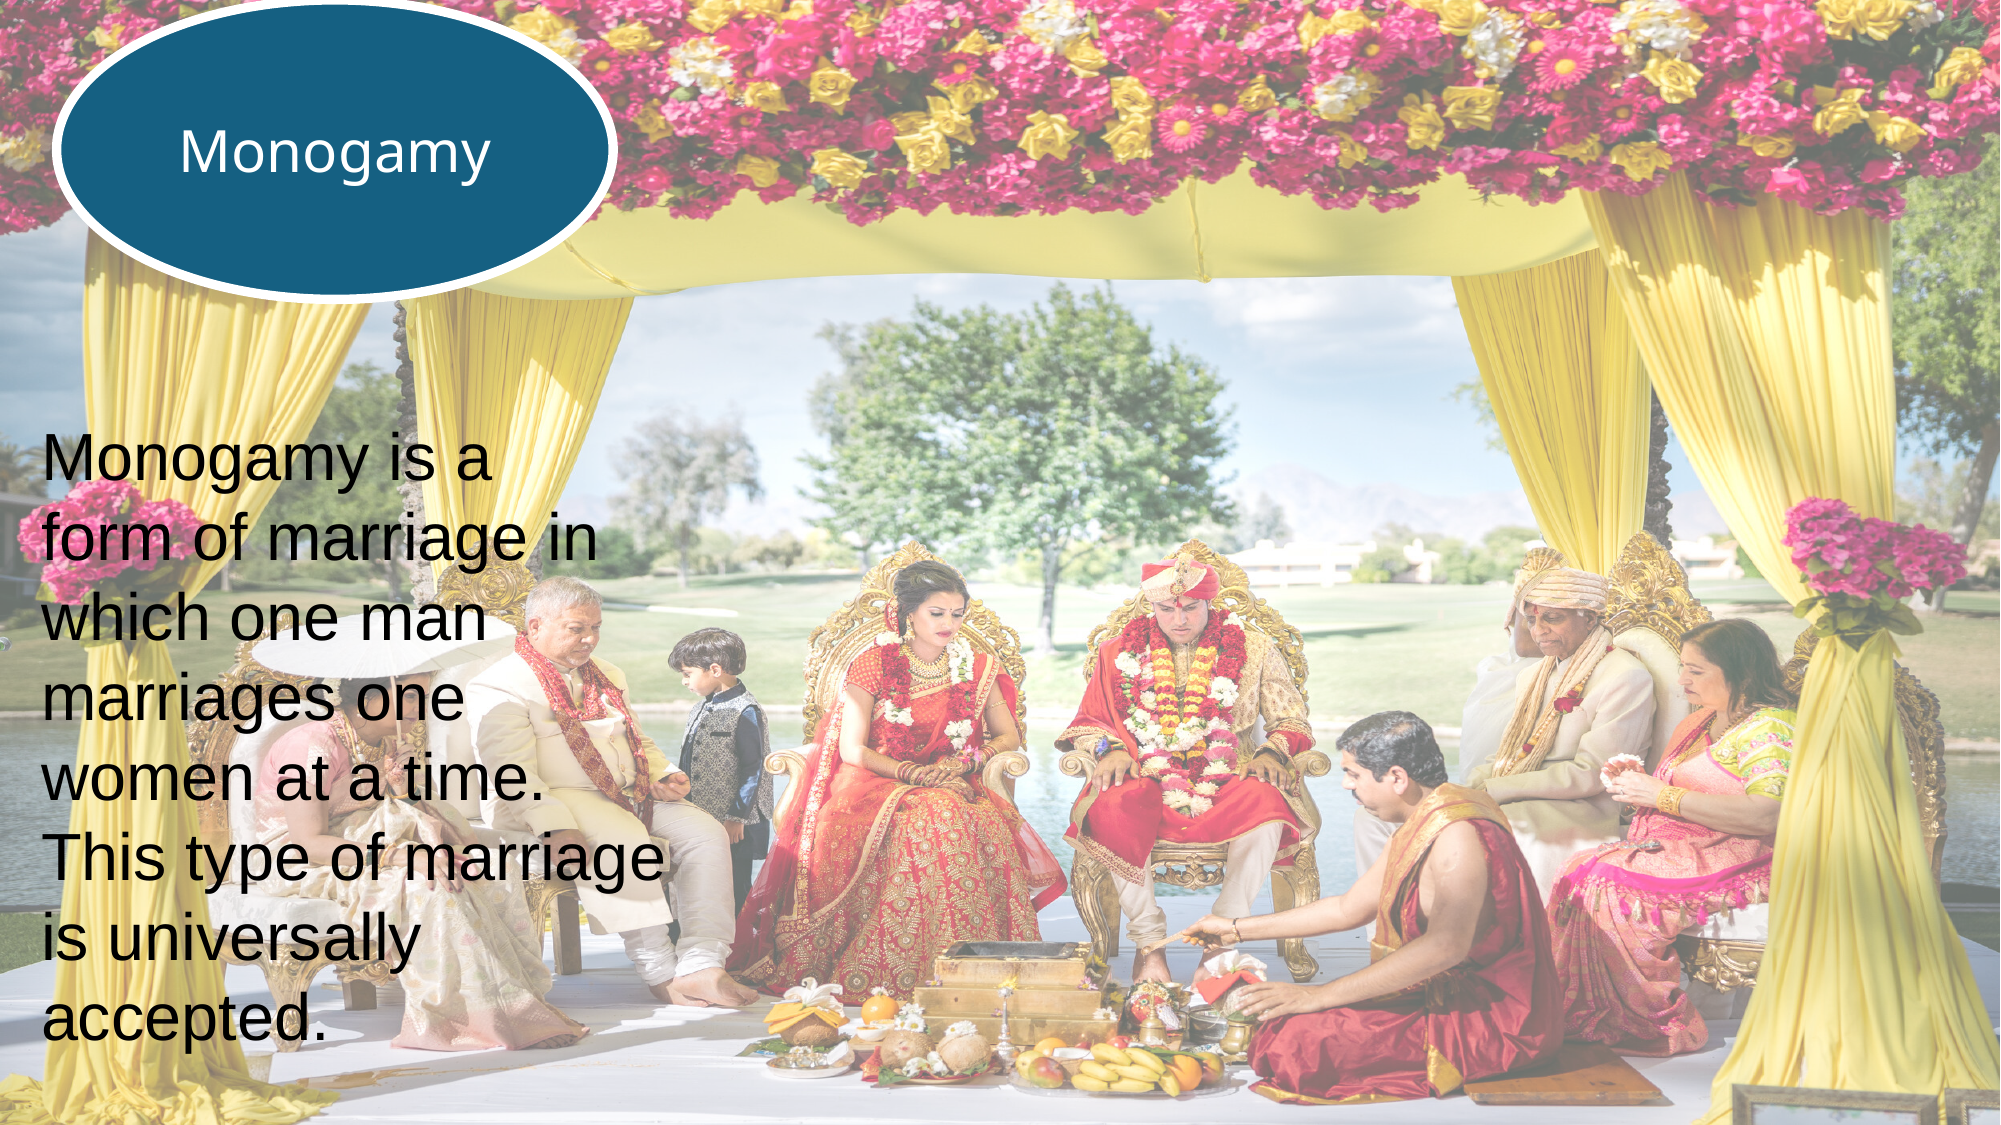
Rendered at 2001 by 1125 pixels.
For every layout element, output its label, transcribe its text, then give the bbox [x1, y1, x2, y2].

text_box Monogamy [55, 0, 615, 301]
text_box Monogamy is a form of marriage in which one man marriages one women at a time. This type of marriage is universally accepted. [26, 406, 704, 1062]
text_box [0, 0, 2000, 1125]
